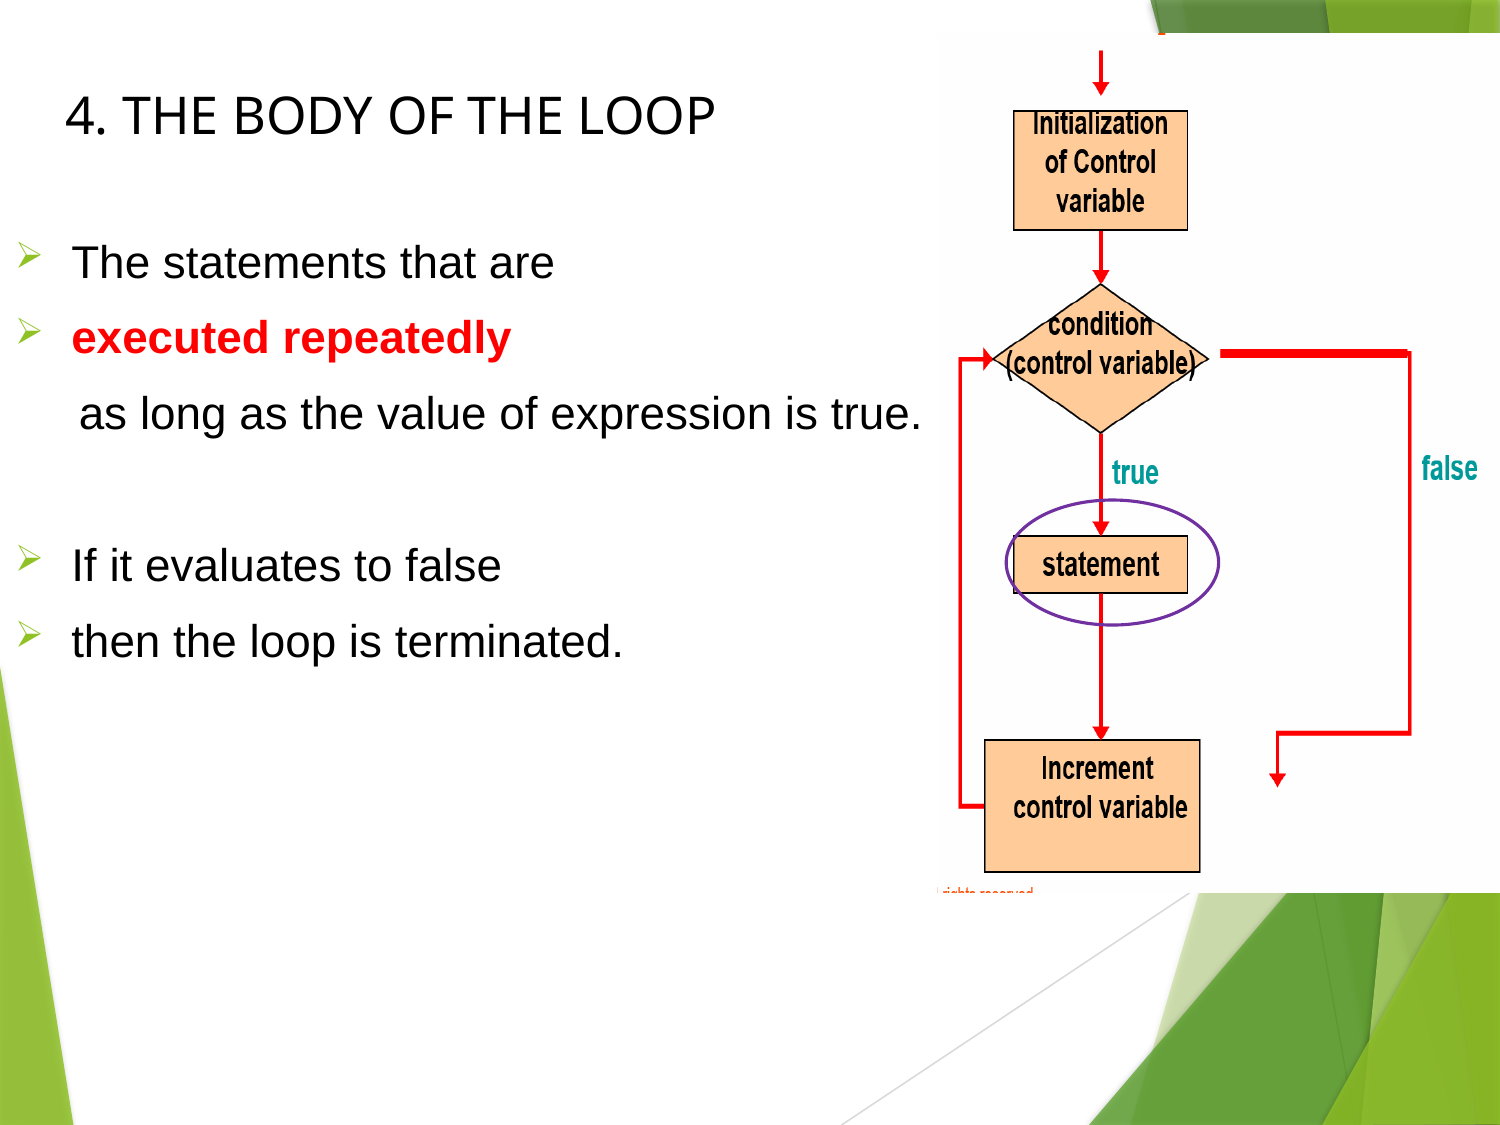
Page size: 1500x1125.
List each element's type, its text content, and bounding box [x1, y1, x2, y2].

list The statements that are executed repeatedly as long as the value of expression is true. If it evaluates to false then the loop is terminated. [0, 224, 932, 862]
title 4. THE BODY OF THE LOOP [50, 75, 932, 224]
picture [936, 33, 1500, 894]
